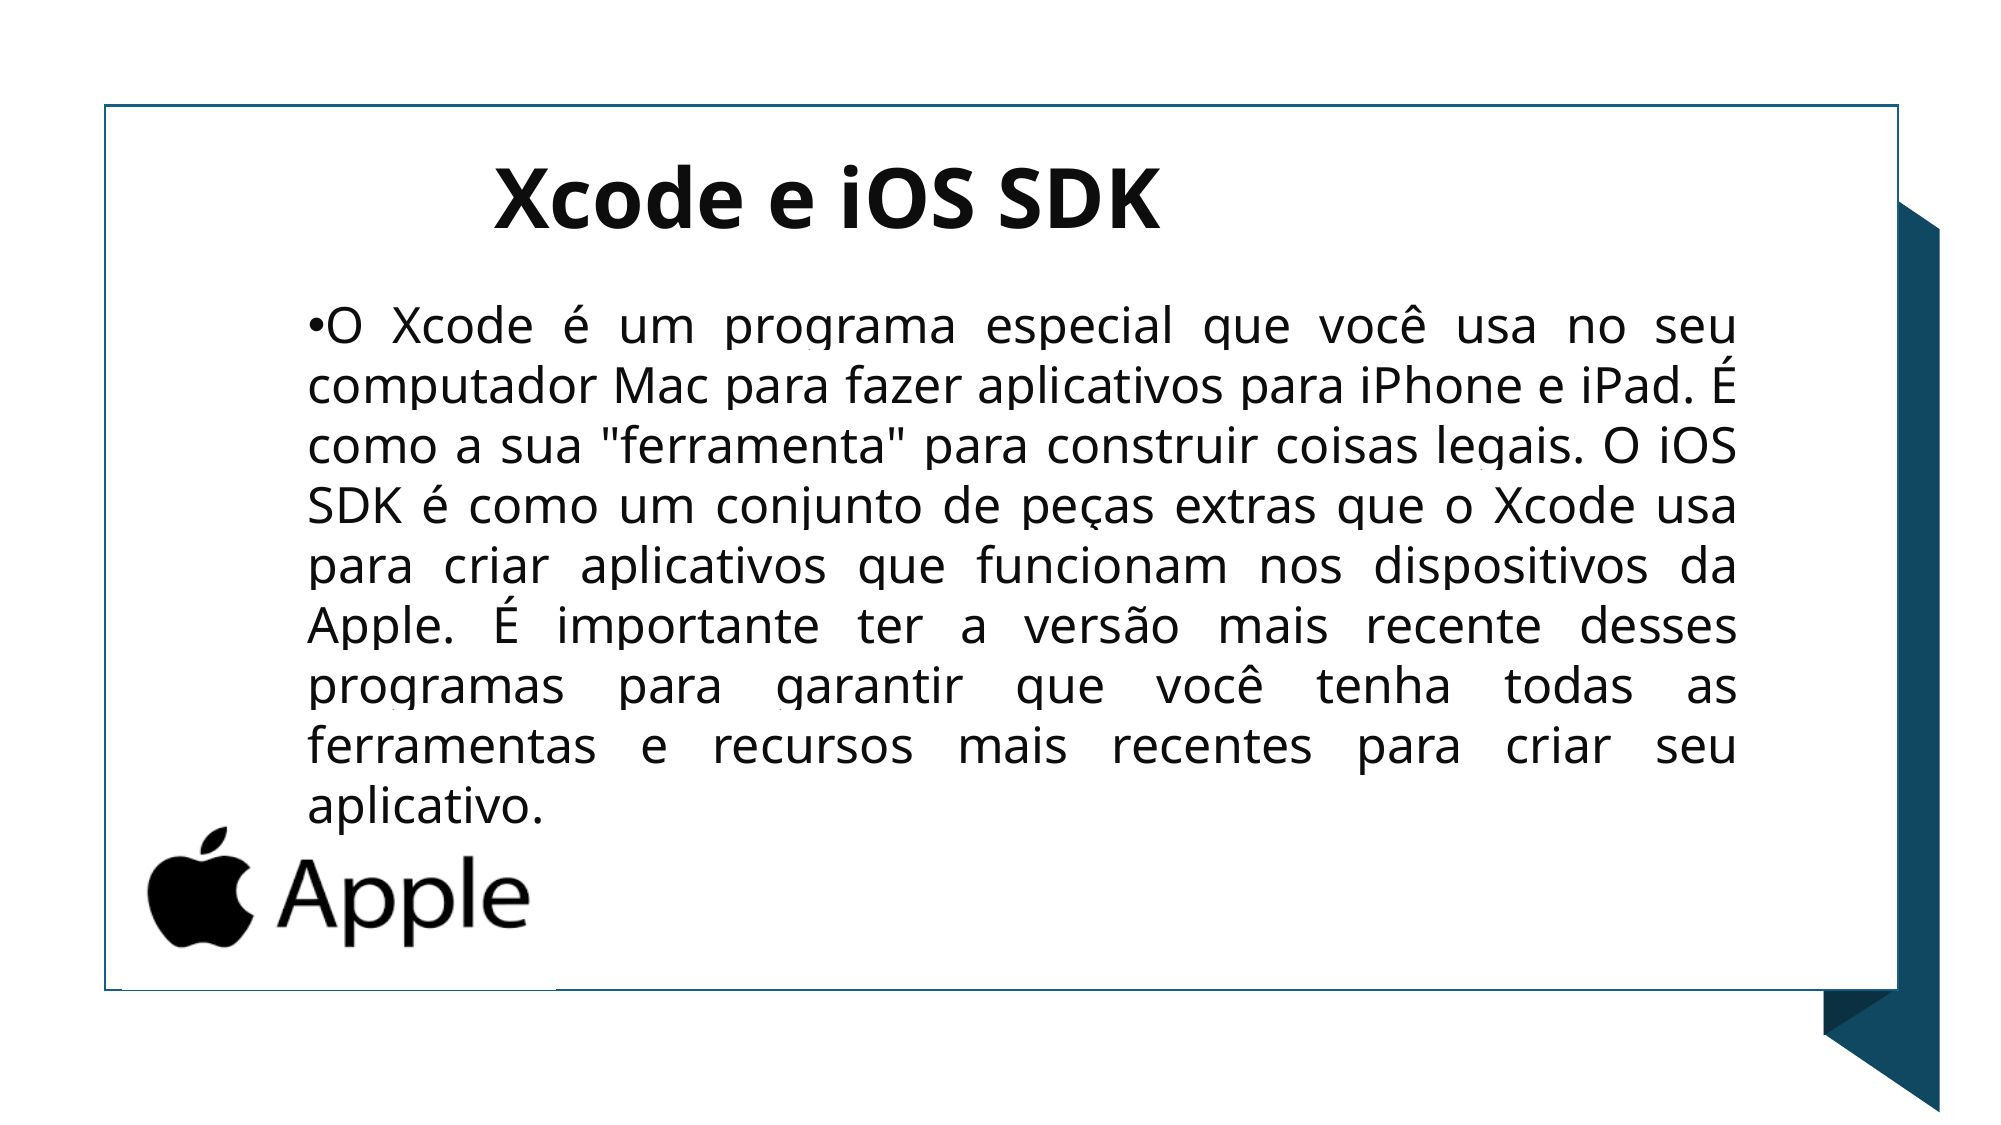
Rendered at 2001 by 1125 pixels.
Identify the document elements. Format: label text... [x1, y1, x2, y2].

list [122, 788, 557, 991]
text_box [1823, 990, 1893, 1036]
text_box Xcode e iOS SDK [479, 138, 1707, 253]
text_box O Xcode é um programa especial que você usa no seu computador Mac para fazer aplicativos para iPhone e iPad. É como a sua "ferramenta" para construir coisas legais. O iOS SDK é como um conjunto de peças extras que o Xcode usa para criar aplicativos que funcionam nos dispositivos da Apple. É importante ter a versão mais recente desses programas para garantir que você tenha todas as ferramentas e recursos mais recentes para criar seu aplicativo. [293, 286, 1754, 842]
text_box [104, 105, 1899, 990]
text_box [1825, 201, 1940, 1113]
